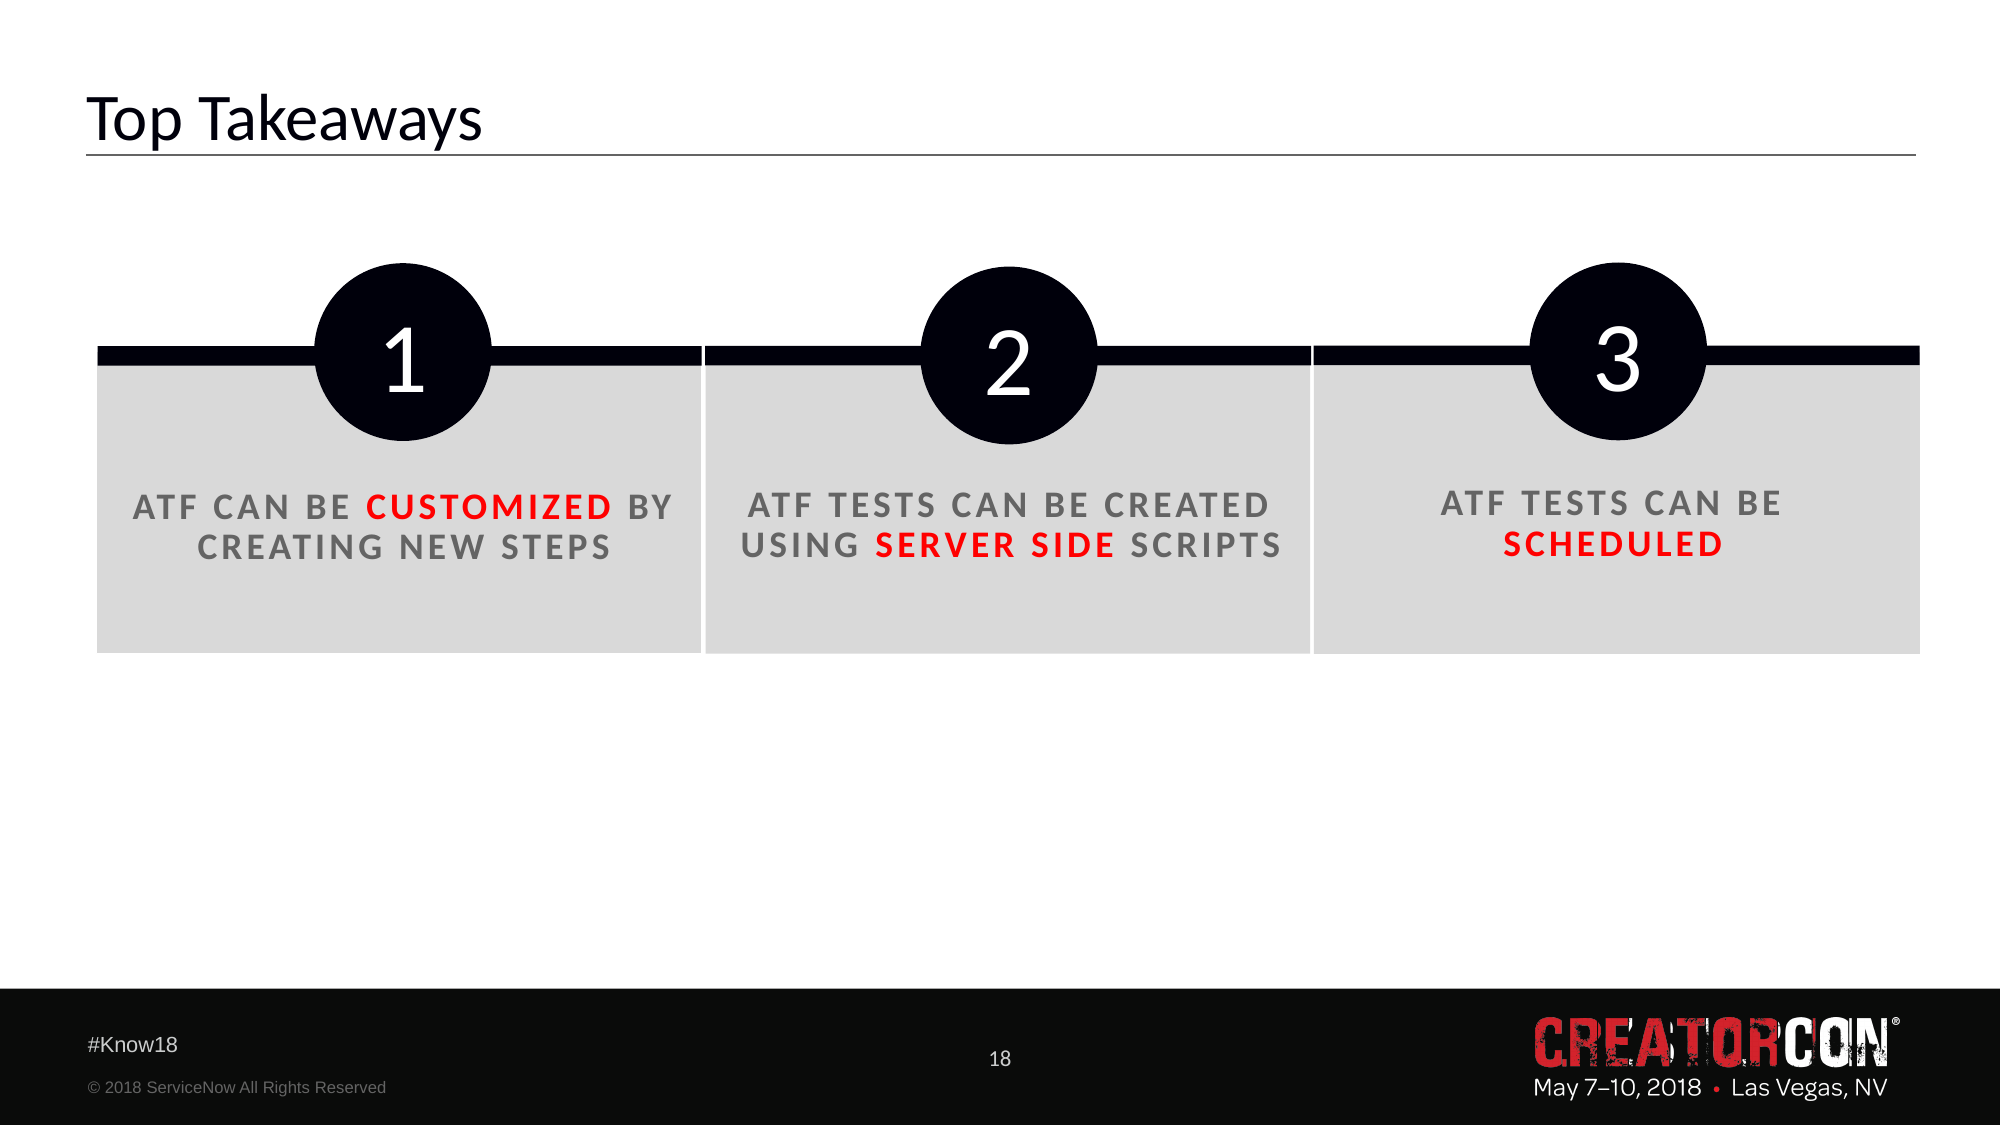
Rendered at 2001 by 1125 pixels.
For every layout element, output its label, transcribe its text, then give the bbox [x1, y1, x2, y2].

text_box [96, 262, 1921, 655]
picture [1535, 1017, 1900, 1101]
title Top Takeaways [71, 44, 1914, 154]
